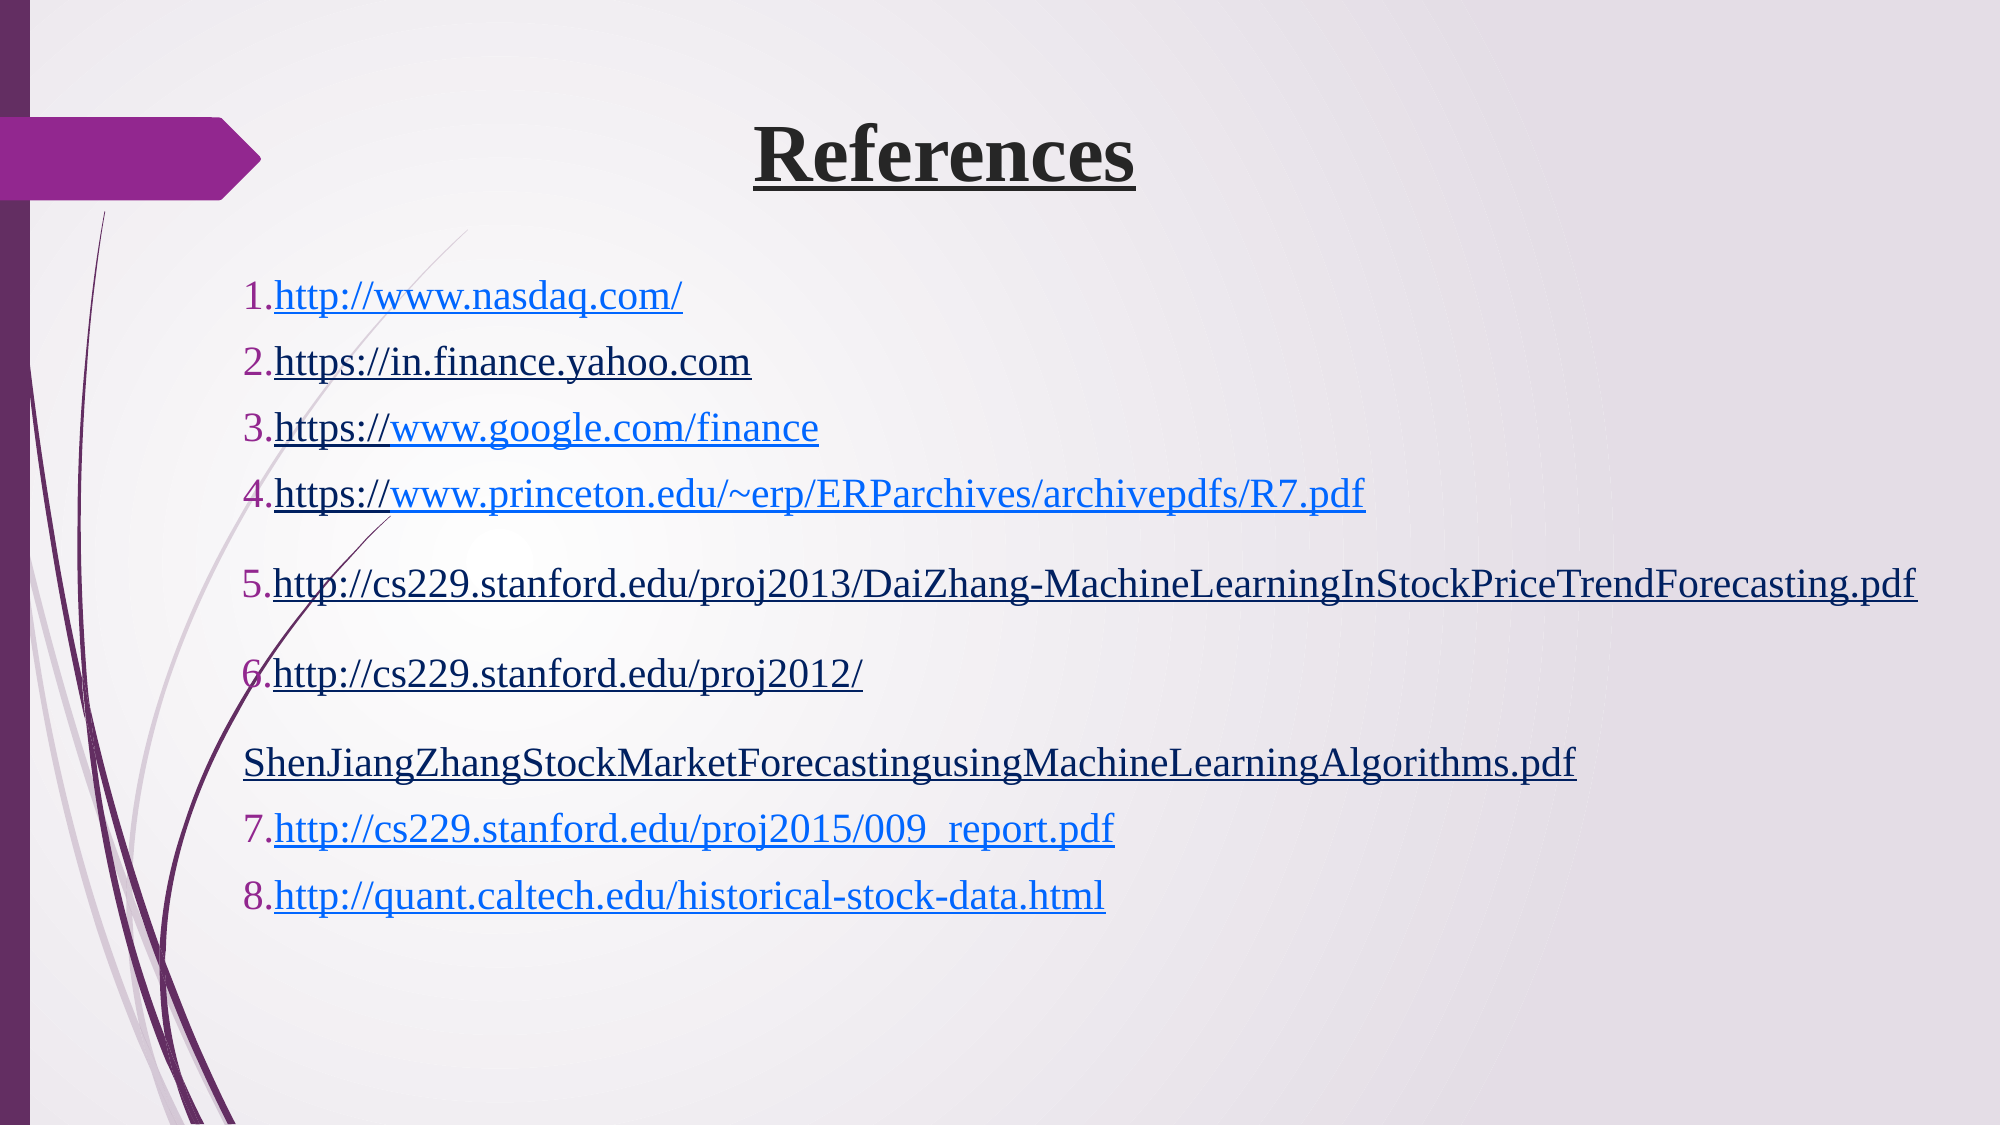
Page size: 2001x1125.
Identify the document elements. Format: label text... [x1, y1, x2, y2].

list http://www.nasdaq.com/ https://in.finance.yahoo.com https://www.google.com/finance https://www.princeton.edu/~erp/ERParchives/archivepdfs/R7.pdf http://cs229.stanford.edu/proj2013/DaiZhang-MachineLearningInStockPriceTrendForecasting.pdf http://cs229.stanford.edu/proj2012/ShenJiangZhangStockMarketForecastingusingMachineLearningAlgorithms.pdf http://cs229.stanford.edu/proj2015/009_report.pdf http://quant.caltech.edu/historical-stock-data.html [226, 260, 1987, 1110]
title References [425, 91, 1888, 219]
